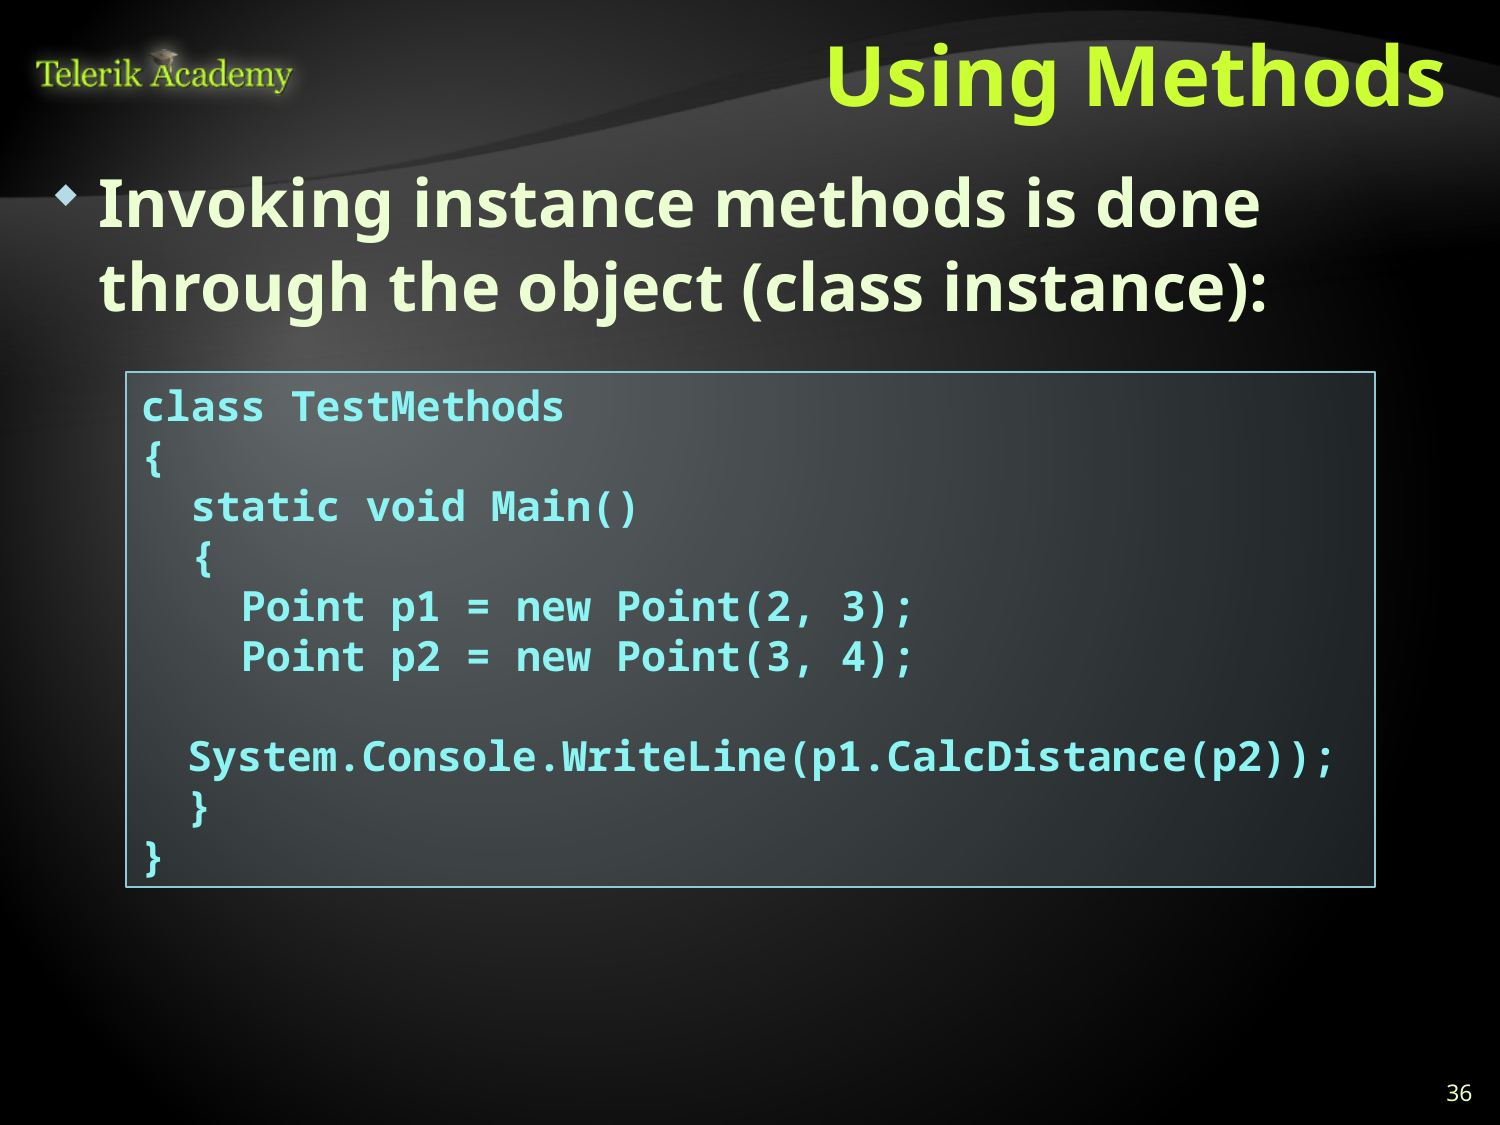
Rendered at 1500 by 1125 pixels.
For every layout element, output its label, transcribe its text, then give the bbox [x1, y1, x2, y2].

list Invoking instance methods is done through the object (class instance): [37, 149, 1463, 1100]
text_box class TestMethods { static void Main() { Point p1 = new Point(2, 3); Point p2 = new Point(3, 4); System.Console.WriteLine(p1.CalcDistance(p2)); } } [126, 372, 1375, 888]
picture [0, 0, 1500, 1125]
slide_number 36 [1412, 1074, 1488, 1113]
title Using Methods [300, 12, 1463, 149]
